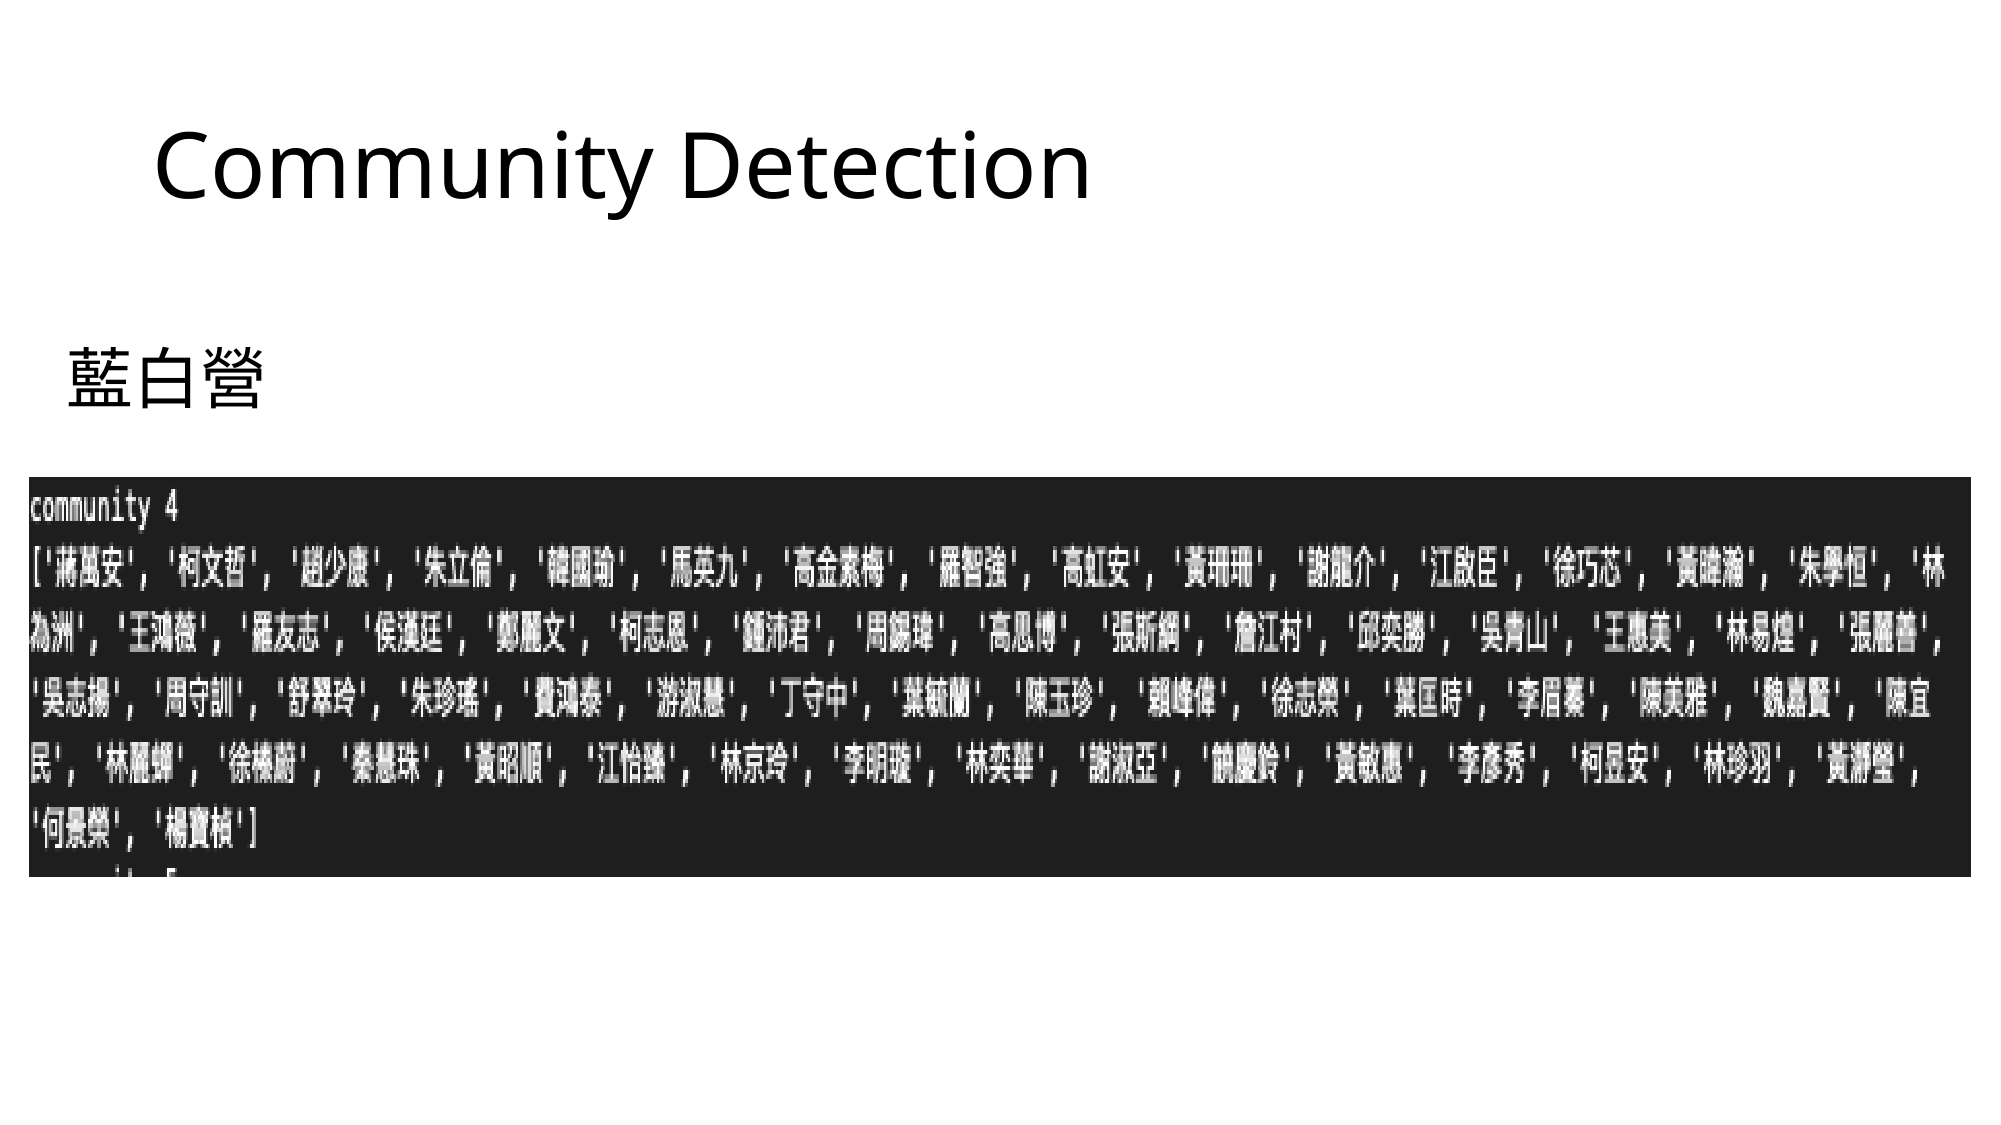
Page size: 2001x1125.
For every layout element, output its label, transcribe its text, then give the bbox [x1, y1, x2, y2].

title Community Detection [137, 59, 1863, 278]
text_box 藍白營 [52, 329, 292, 425]
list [29, 477, 1971, 878]
